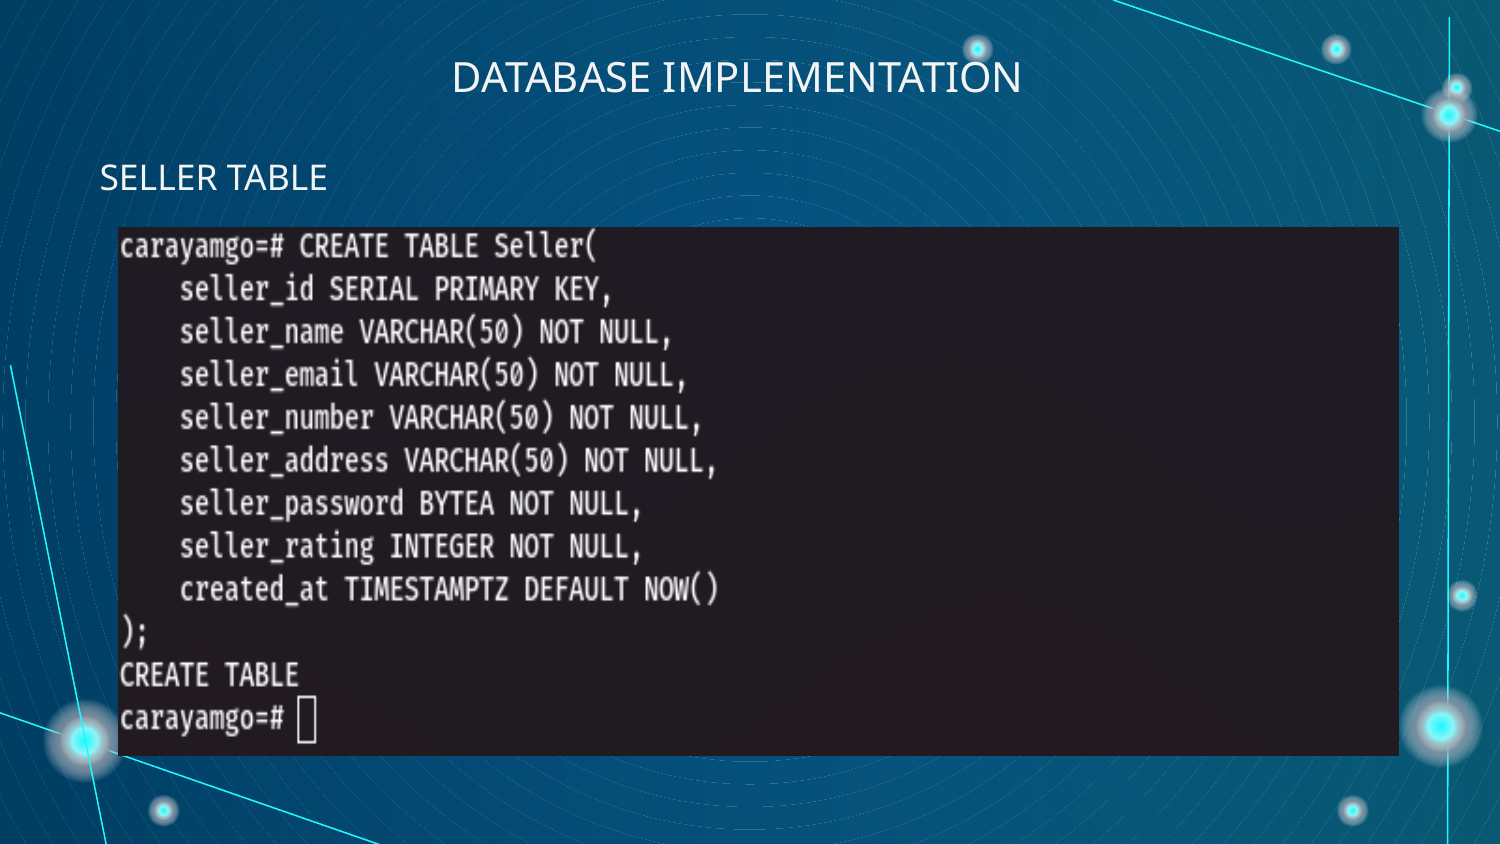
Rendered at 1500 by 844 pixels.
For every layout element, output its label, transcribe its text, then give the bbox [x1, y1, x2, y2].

text_box DATABASE IMPLEMENTATION [436, 35, 1158, 116]
text_box SELLER TABLE [84, 140, 401, 213]
picture [117, 226, 1399, 757]
